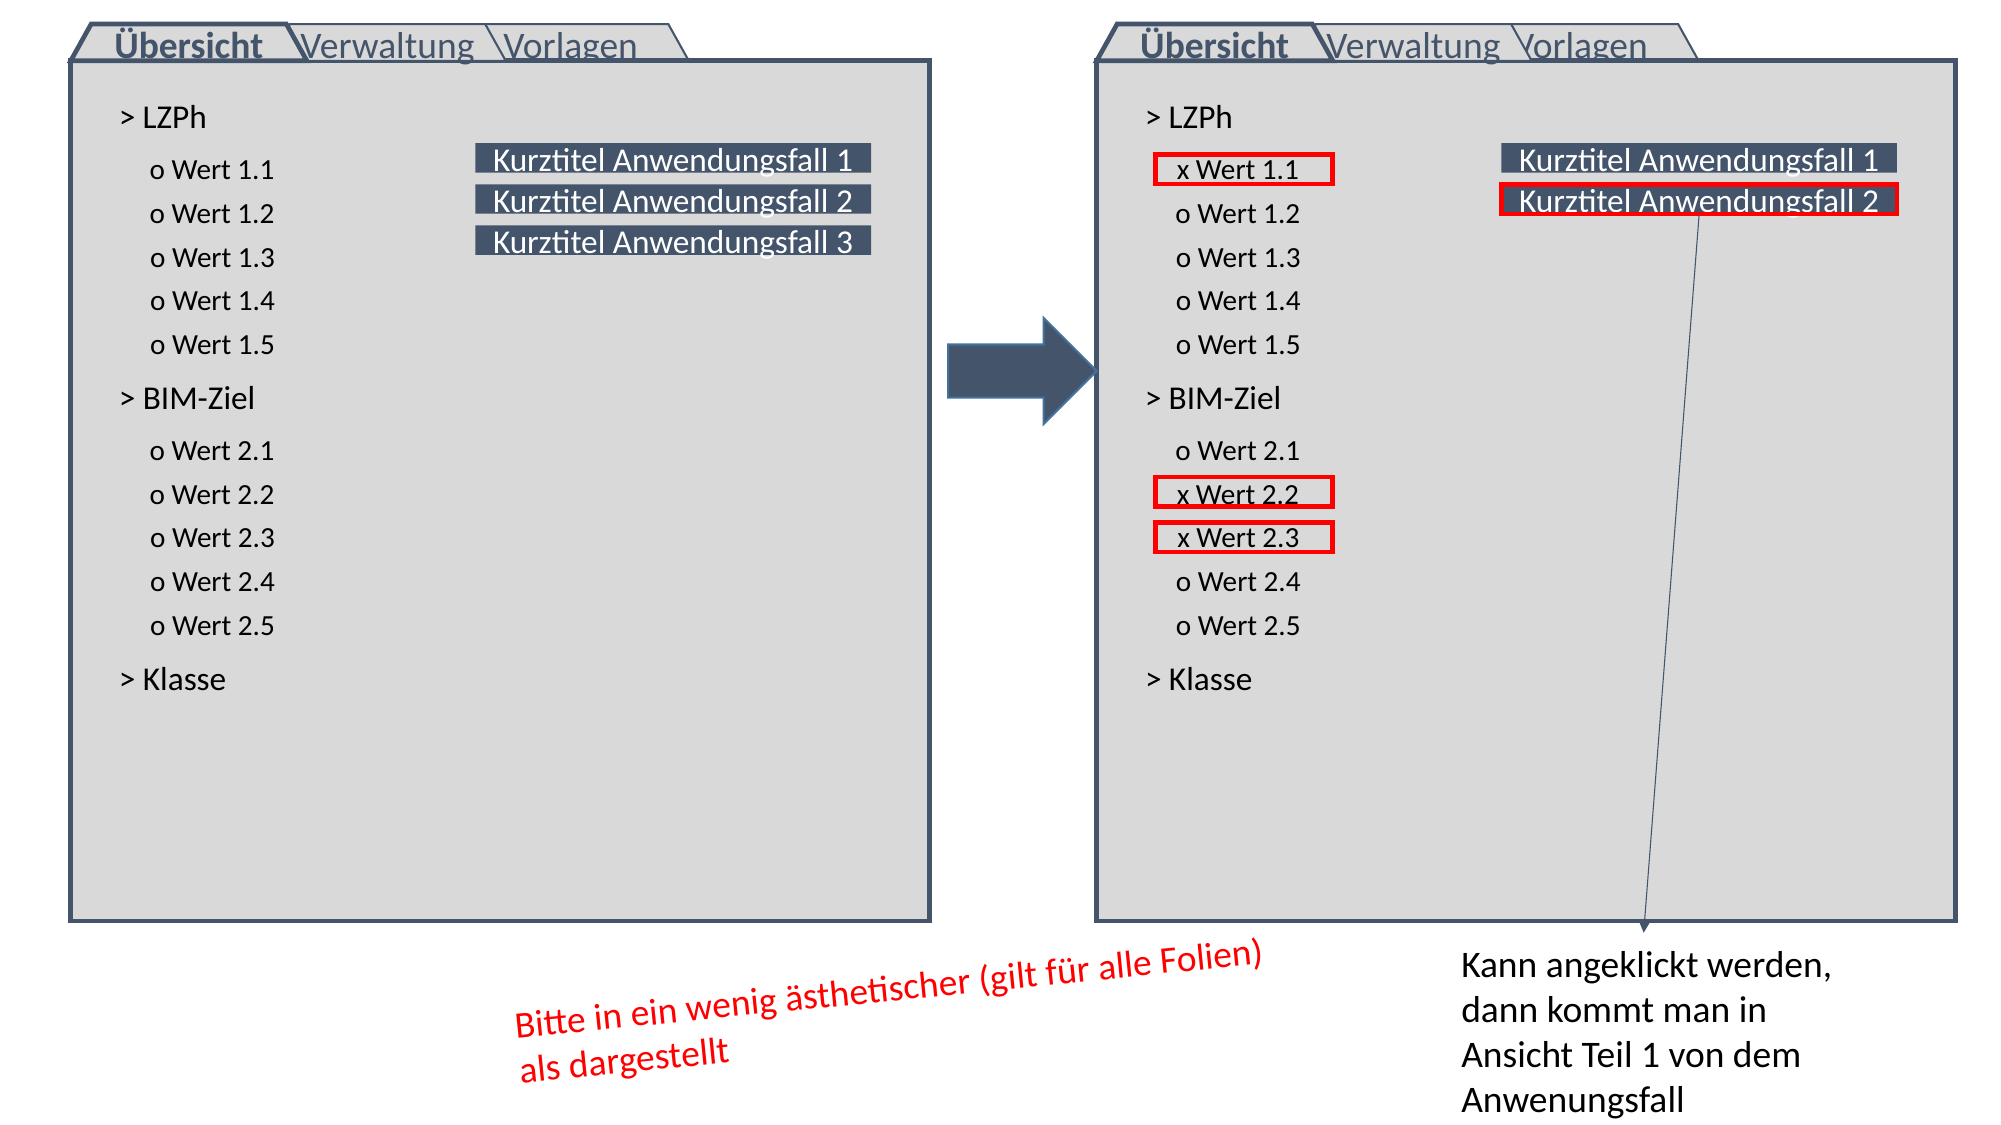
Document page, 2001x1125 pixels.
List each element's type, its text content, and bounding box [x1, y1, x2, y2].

text_box > Klasse [1130, 649, 1268, 704]
text_box [1155, 154, 1334, 185]
text_box o Wert 2.5 [135, 598, 290, 649]
text_box o Wert 1.1 [134, 143, 290, 186]
text_box x Wert 2.2 [1162, 467, 1314, 476]
text_box o Wert 1.5 [135, 318, 290, 368]
text_box Verwaltung [1314, 23, 1534, 62]
text_box Kann angeklickt werden, dann kommt man in Ansicht Teil 1 von dem Anwenungsfall [1446, 932, 1894, 1125]
text_box > Klasse [104, 649, 242, 704]
text_box o Wert 2.3 [135, 511, 290, 555]
text_box [947, 315, 1099, 427]
text_box [1096, 60, 1957, 922]
text_box Bitte in ein wenig ästhetischer (gilt für alle Folien) als dargestellt [496, 916, 1285, 1100]
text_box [1643, 213, 1700, 933]
text_box > BIM-Ziel [104, 368, 271, 424]
text_box [70, 60, 931, 922]
text_box o Wert 2.4 [135, 555, 290, 598]
text_box x Wert 1.1 [1162, 143, 1314, 154]
text_box o Wert 2.2 [134, 467, 290, 518]
text_box o Wert 2.1 [1160, 424, 1316, 474]
text_box Verwaltung [288, 23, 508, 62]
text_box o Wert 1.2 [1160, 186, 1316, 237]
text_box Kurztitel Anwendungsfall 2 [474, 183, 872, 215]
text_box o Wert 1.5 [1161, 318, 1316, 368]
text_box o Wert 1.4 [1161, 274, 1316, 318]
text_box [1500, 183, 1898, 215]
text_box Vorlagen [1513, 23, 1700, 60]
text_box > LZPh [1130, 87, 1248, 143]
text_box > LZPh [104, 87, 222, 143]
text_box Vorlagen [487, 23, 690, 60]
text_box Übersicht [1094, 23, 1335, 62]
text_box > BIM-Ziel [1130, 368, 1297, 424]
text_box o Wert 2.5 [1161, 598, 1316, 649]
text_box x Wert 2.3 [1162, 511, 1315, 522]
text_box [1155, 522, 1334, 553]
text_box o Wert 1.2 [134, 186, 290, 237]
text_box Kurztitel Anwendungsfall 1 [1500, 142, 1898, 174]
text_box o Wert 1.3 [1161, 230, 1316, 274]
text_box o Wert 1.4 [135, 274, 290, 318]
text_box [1155, 476, 1334, 508]
text_box Kurztitel Anwendungsfall 1 [474, 142, 872, 174]
text_box o Wert 1.3 [135, 230, 290, 274]
text_box Kurztitel Anwendungsfall 3 [474, 224, 872, 256]
text_box o Wert 2.4 [1161, 555, 1316, 598]
text_box Übersicht [68, 23, 309, 62]
text_box o Wert 2.1 [134, 424, 290, 467]
